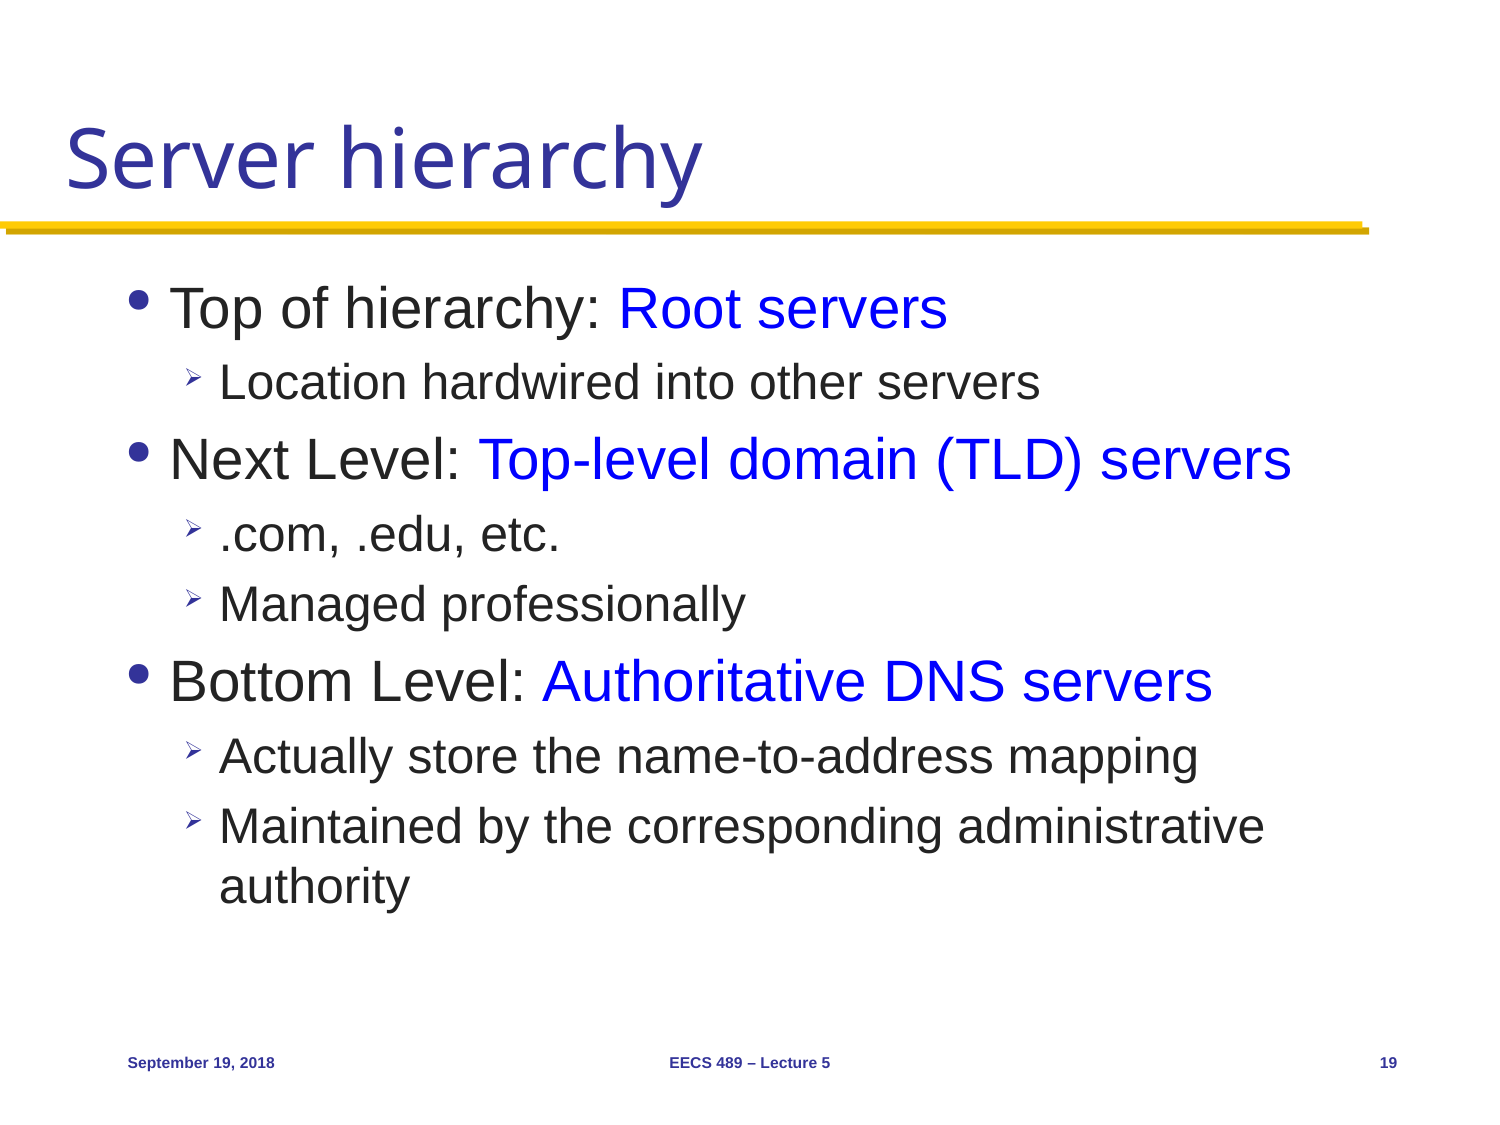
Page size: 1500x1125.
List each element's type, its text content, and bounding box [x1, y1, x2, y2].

slide_number 19 [1312, 1024, 1413, 1101]
title Server hierarchy [49, 24, 1451, 213]
footer EECS 489 – Lecture 5 [512, 1024, 988, 1101]
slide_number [112, 1024, 426, 1101]
list Top of hierarchy: Root servers Location hardwired into other servers Next Level: Top-level domain (TLD) servers .com, .edu, etc. Managed professionally Bottom Level: Authoritative DNS servers Actually store the name-to-address mapping Maintained by the corresponding administrative authority [112, 262, 1413, 988]
